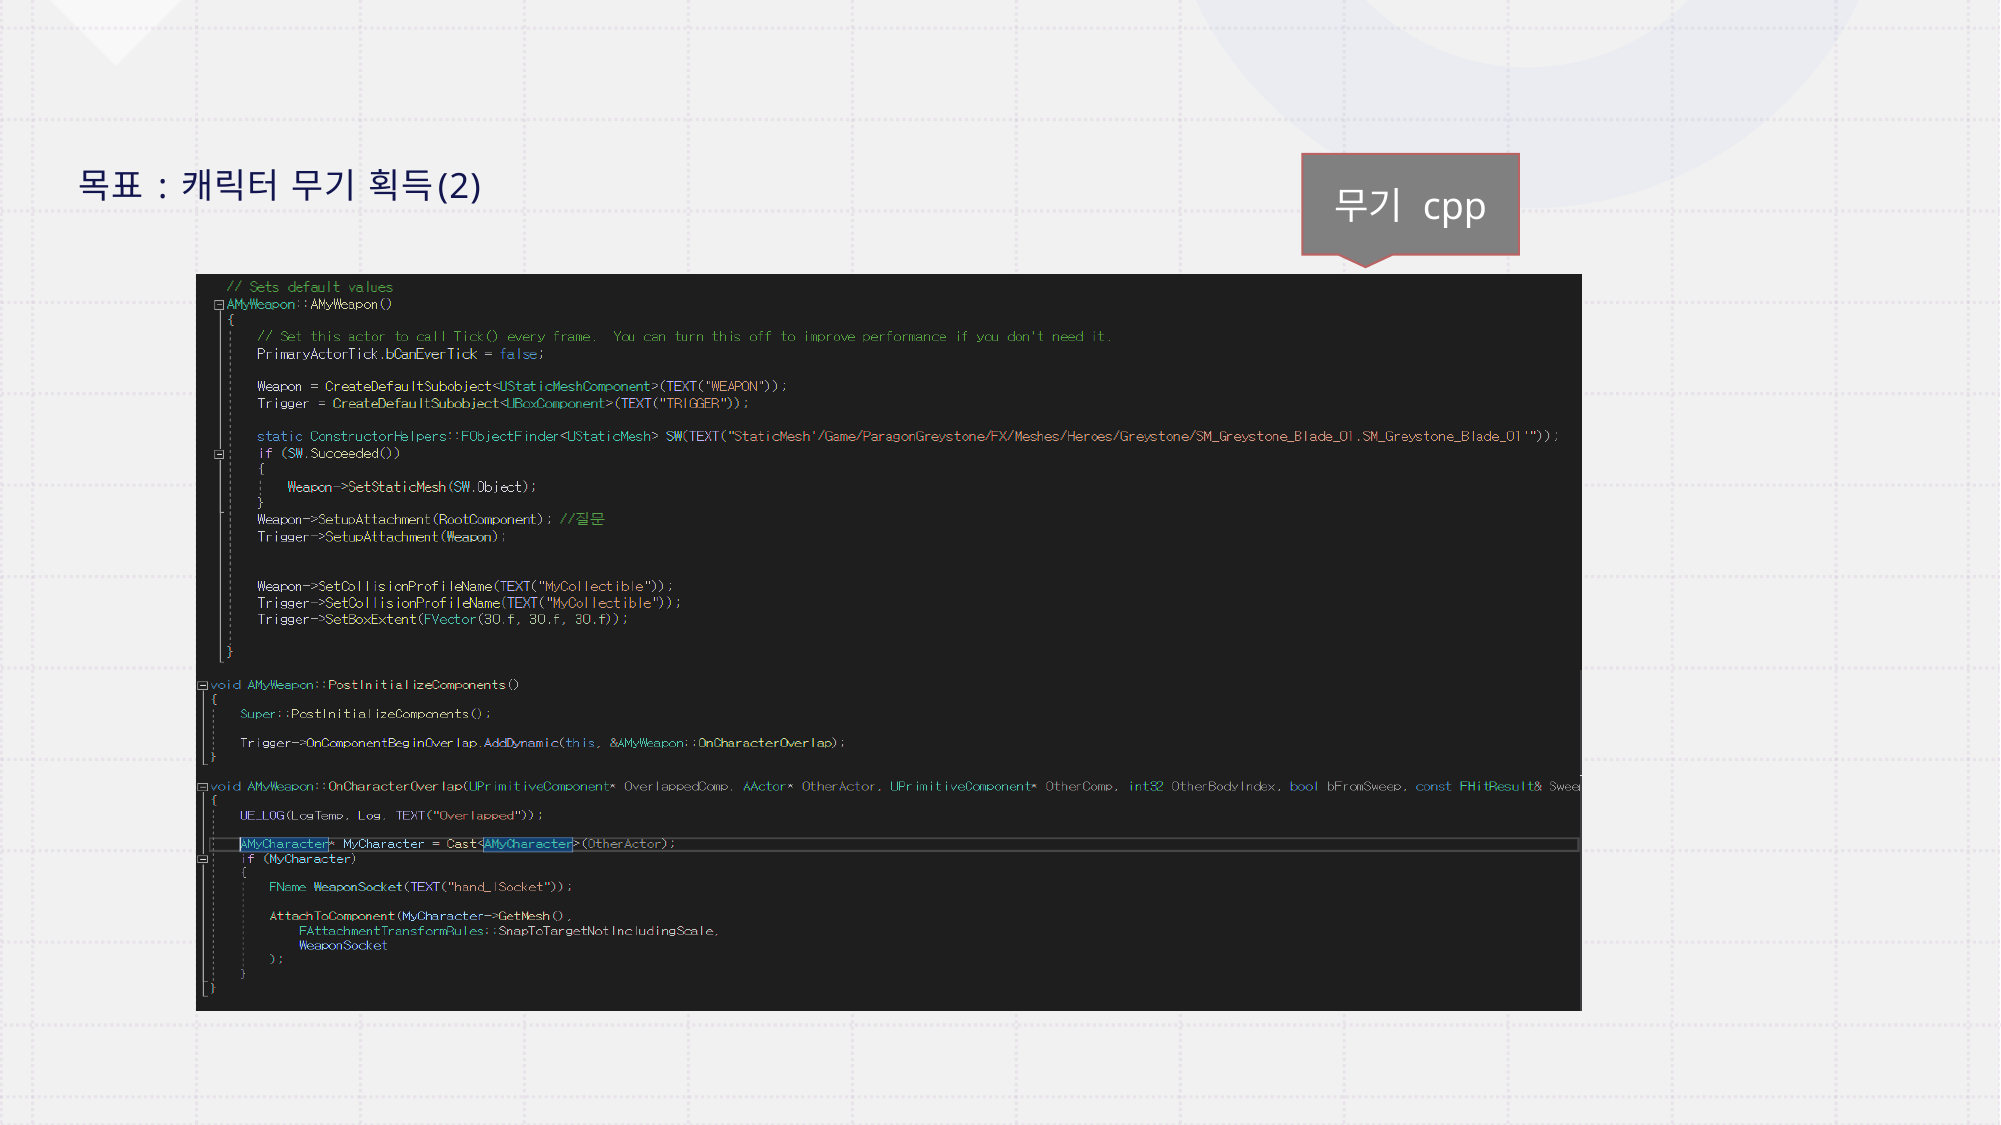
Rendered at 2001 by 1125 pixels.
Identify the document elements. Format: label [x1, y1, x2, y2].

picture [196, 274, 1582, 1011]
text_box [0, 0, 2000, 1125]
